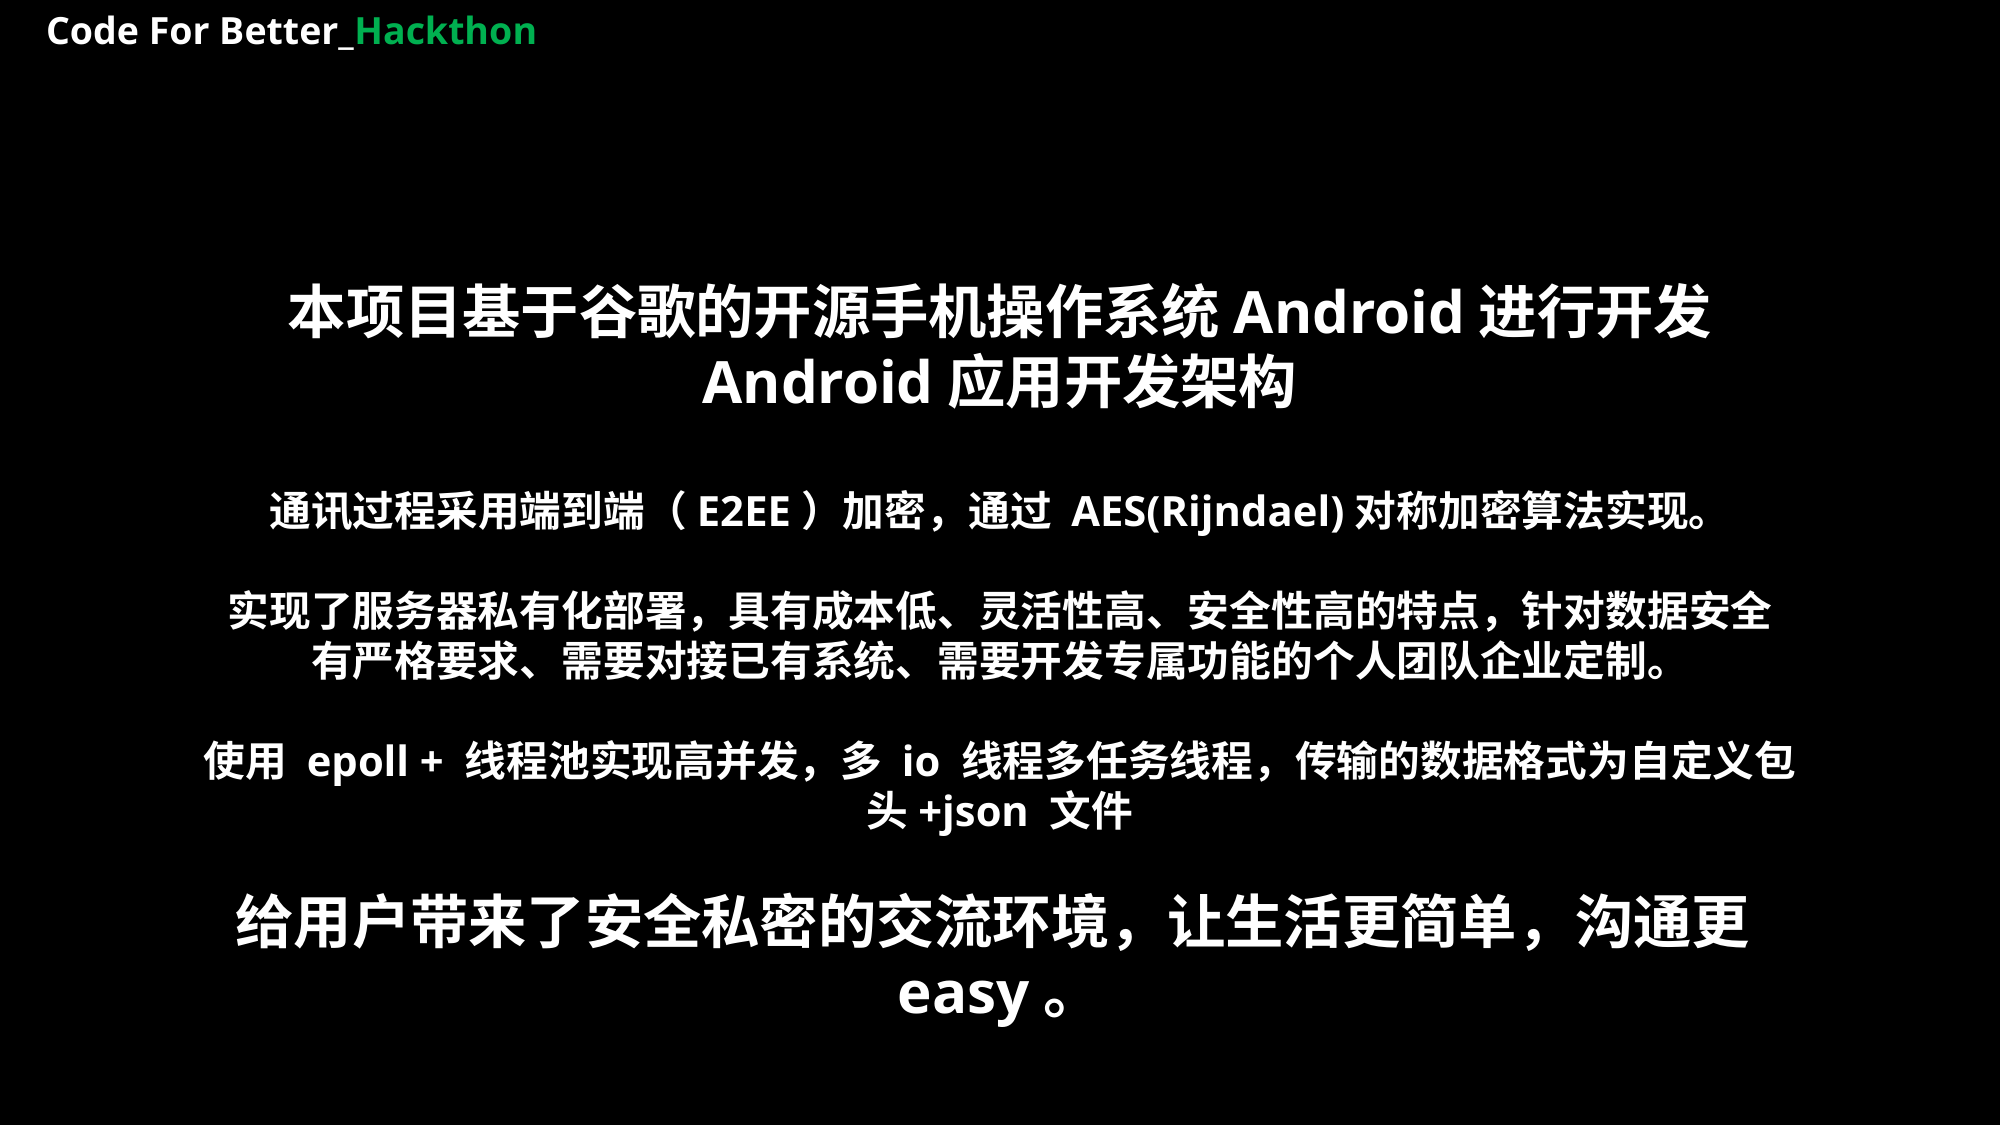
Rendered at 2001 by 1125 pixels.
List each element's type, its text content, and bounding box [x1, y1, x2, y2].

text_box Code For Better_Hackthon [0, 0, 584, 60]
text_box 本项目基于谷歌的开源手机操作系统Android进行开发 Android应用开发架构 通讯过程采用端到端（E2EE）加密，通过 AES(Rijndael)对称加密算法实现。 实现了服务器私有化部署，具有成本低、灵活性高、安全性高的特点，针对数据安全 有严格要求、需要对接已有系统、需要开发专属功能的个人团队企业定制。 使用 epoll + 线程池实现高并发，多 io 线程多任务线程，传输的数据格式为自定义包 头+json 文件 给用户带来了安全私密的交流环境，让生活更简单，沟通更easy。 [127, 197, 1873, 1125]
